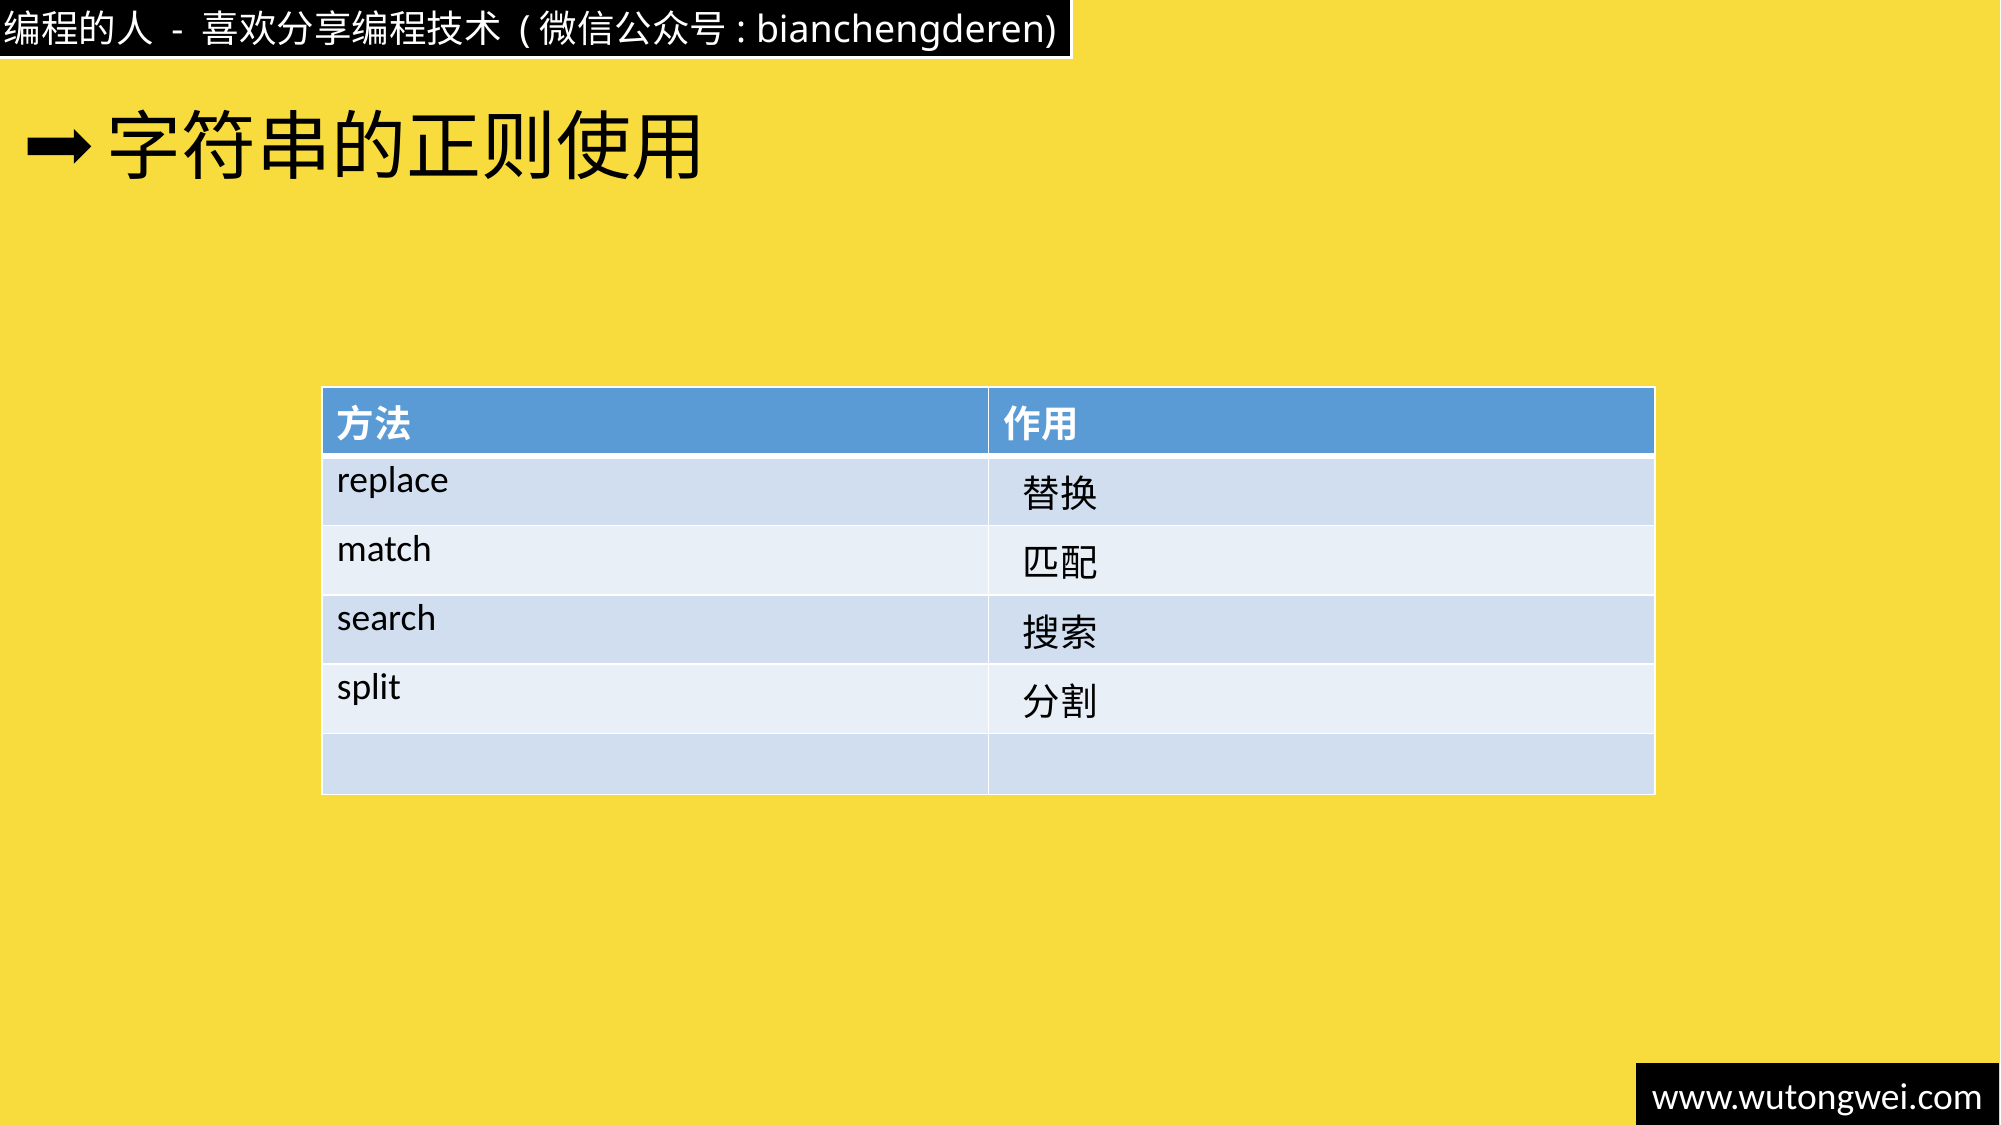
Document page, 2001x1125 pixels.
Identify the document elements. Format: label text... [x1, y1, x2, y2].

title 字符串的正则使用 [91, 101, 1955, 192]
table_cell [989, 734, 1654, 794]
table_cell split [323, 665, 988, 733]
table_header 作用 [989, 388, 1654, 453]
table_cell 匹配 [989, 526, 1654, 594]
table_cell replace [323, 459, 988, 525]
table_cell [323, 734, 988, 794]
table_cell 搜索 [989, 596, 1654, 663]
table_cell 分割 [989, 665, 1654, 733]
table_cell match [323, 526, 988, 594]
table_cell 替换 [989, 459, 1654, 525]
table_header 方法 [323, 388, 988, 453]
table_cell search [323, 596, 988, 663]
